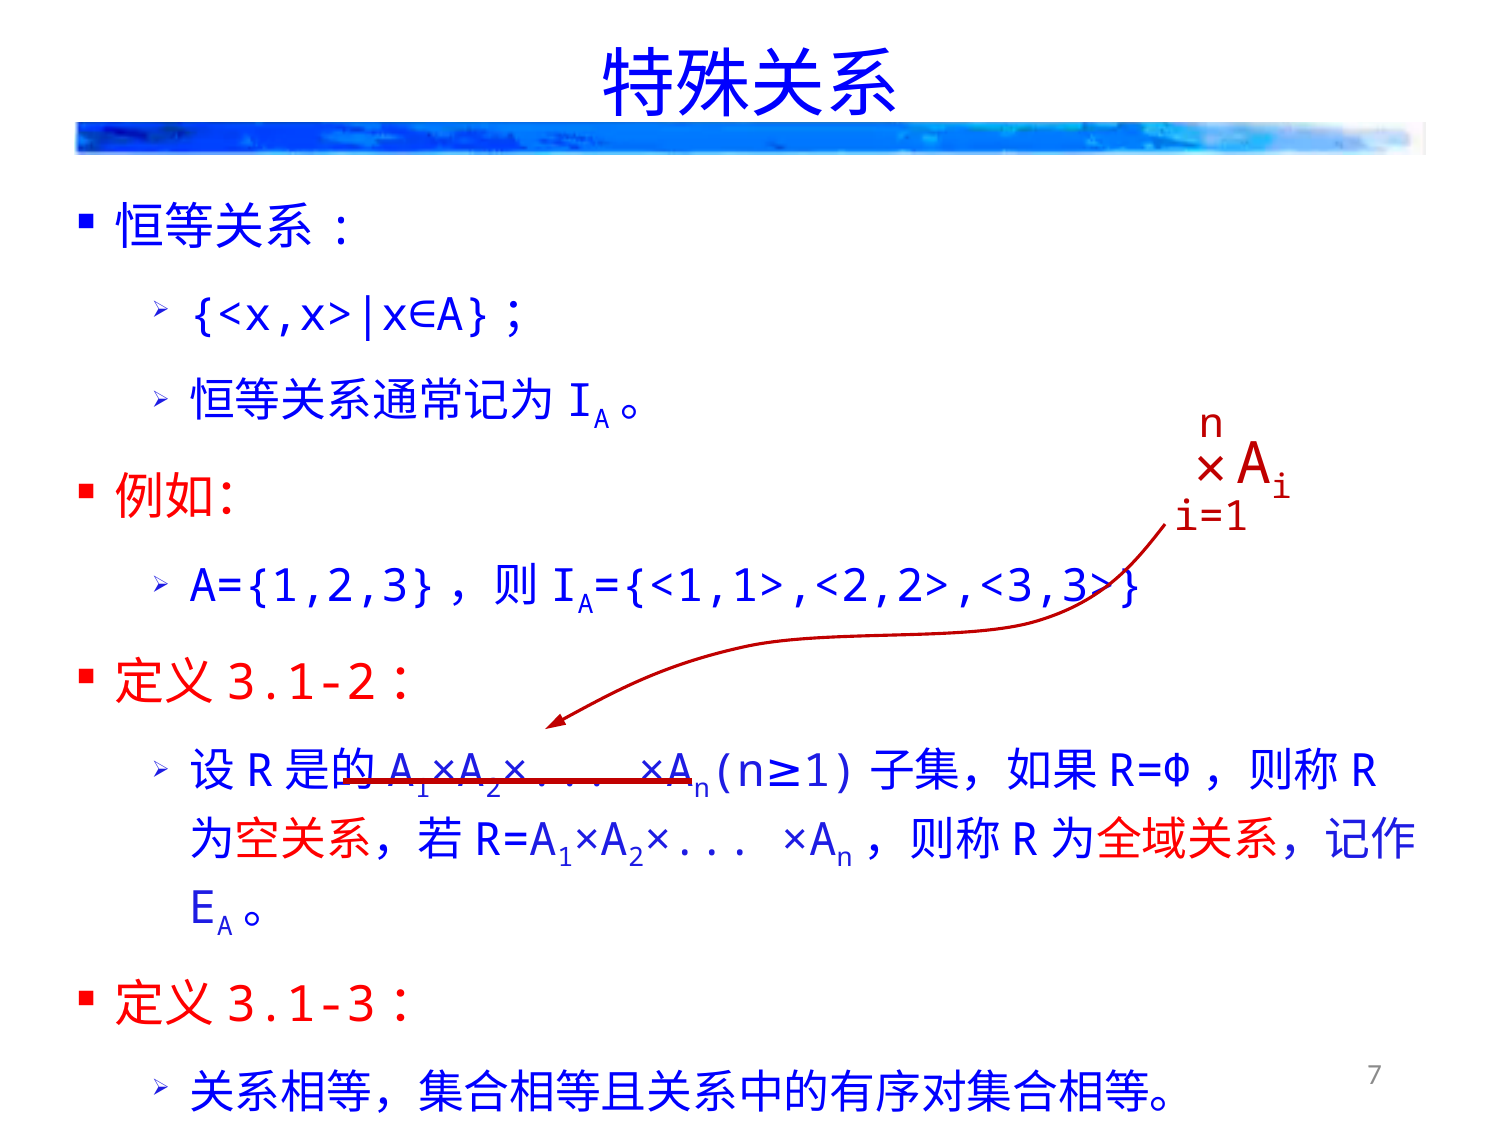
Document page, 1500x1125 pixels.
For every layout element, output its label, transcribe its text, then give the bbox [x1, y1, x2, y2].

slide_number 7 [1281, 1042, 1397, 1103]
picture [74, 122, 1426, 155]
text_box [343, 391, 1317, 782]
title 特殊关系 [102, 42, 1398, 130]
list 恒等关系: {<x,x>|x∈A}； 恒等关系通常记为IA。 例如： A={1,2,3}，则IA={<1,1>,<2,2>,<3,3>} 定义3.1-2： 设R是的A1×A2×... ×An(n≥1)子集，如果R=Φ，则称R为空关系，若R=A1×A2×... ×An，则称R为全域关系，记作EA。 定义3.1-3： 关系相等，集合相等且关系中的有序对集合相等。 [61, 180, 1439, 1036]
